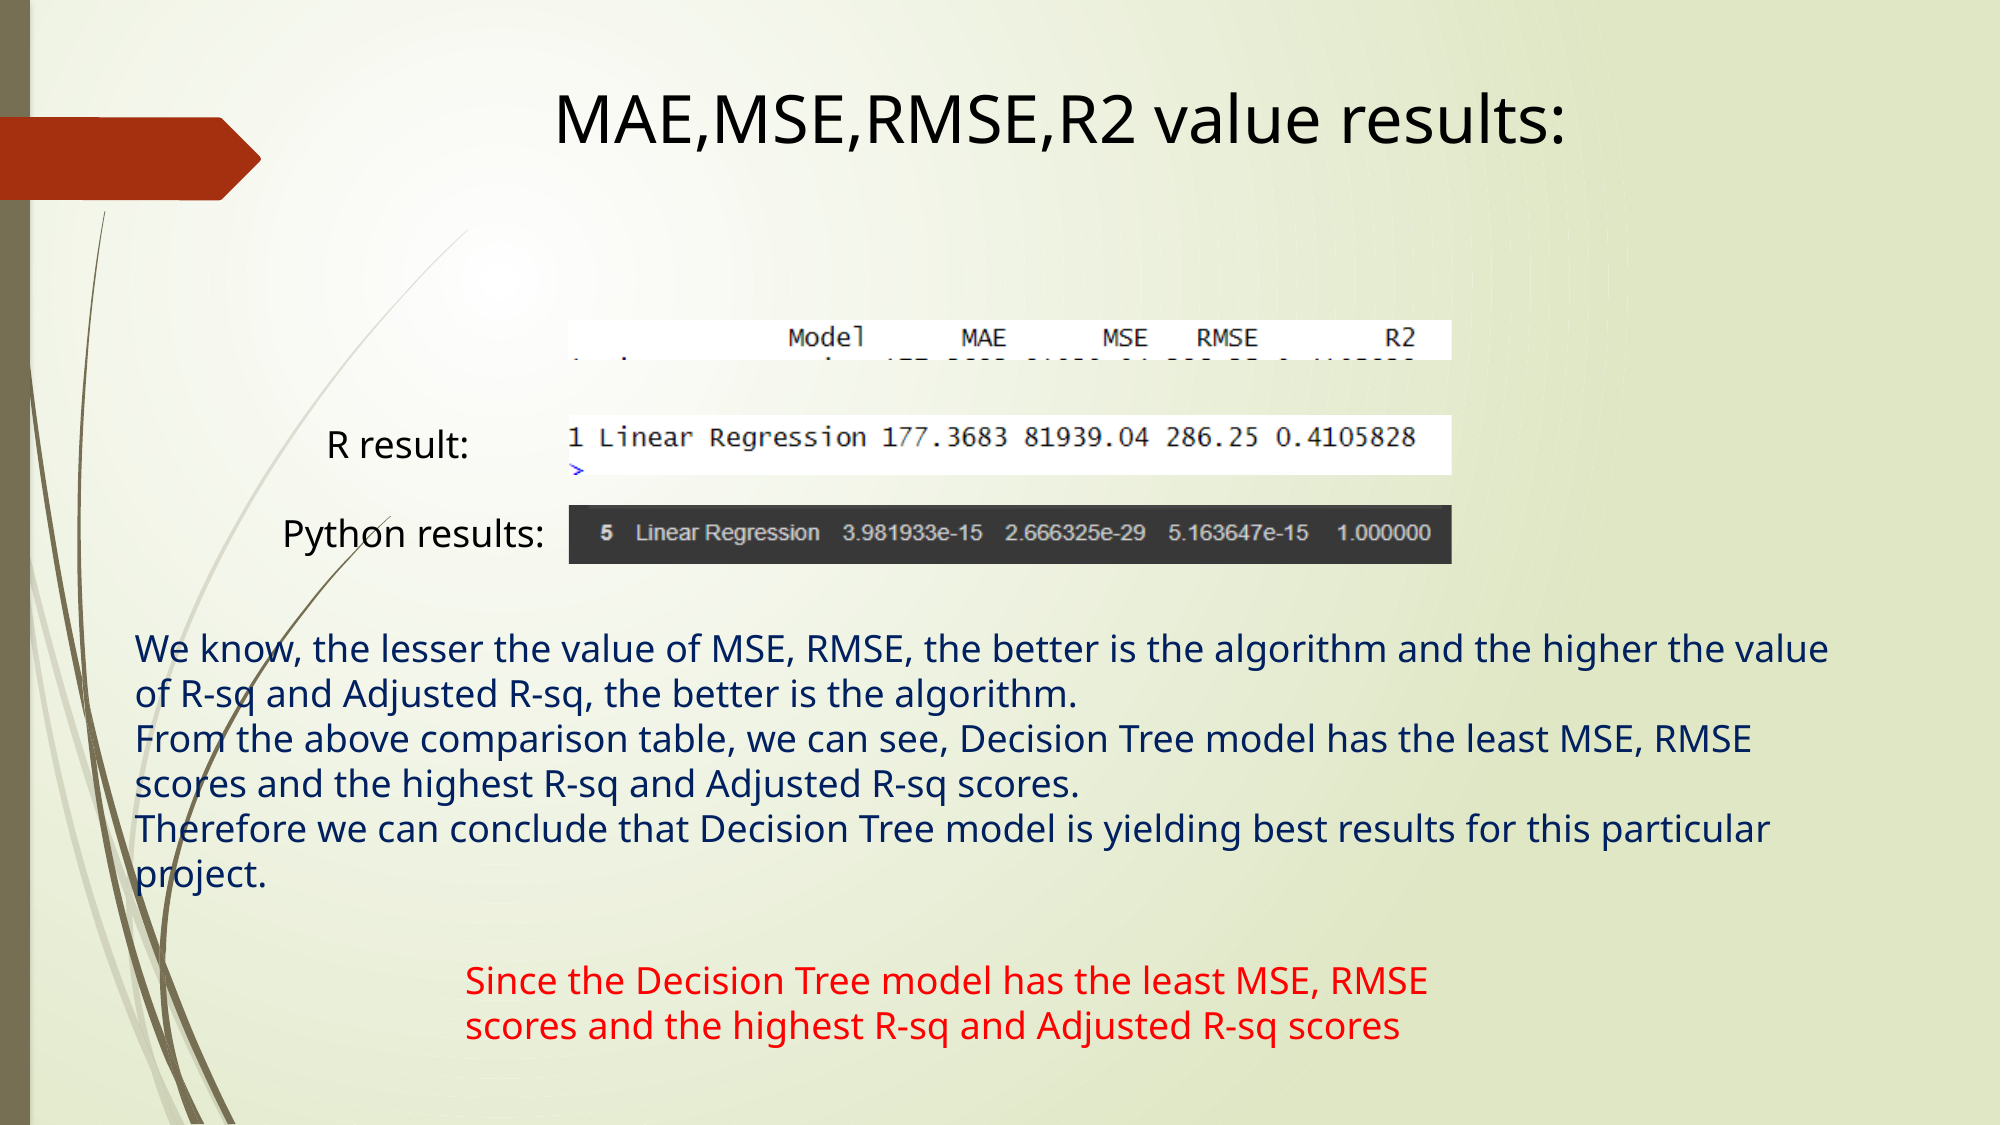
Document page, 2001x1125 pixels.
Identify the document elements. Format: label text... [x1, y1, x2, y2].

picture [547, 320, 1452, 360]
text_box MAE,MSE,RMSE,R2 value results: [539, 69, 1813, 164]
text_box Python results: [267, 503, 569, 563]
picture [568, 415, 1452, 475]
text_box Since the Decision Tree model has the least MSE, RMSE scores and the highest R-sq and Adjusted R-sq scores [450, 949, 1452, 1055]
text_box We know, the lesser the value of MSE, RMSE, the better is the algorithm and the higher the value of R-sq and Adjusted R-sq, the better is the algorithm. From the above comparison table, we can see, Decision Tree model has the least MSE, RMSE scores and the highest R-sq and Adjusted R-sq scores. Therefore we can conclude that Decision Tree model is yielding best results for this particular project. [119, 618, 1880, 903]
picture [568, 504, 1452, 564]
text_box R result: [311, 413, 548, 474]
